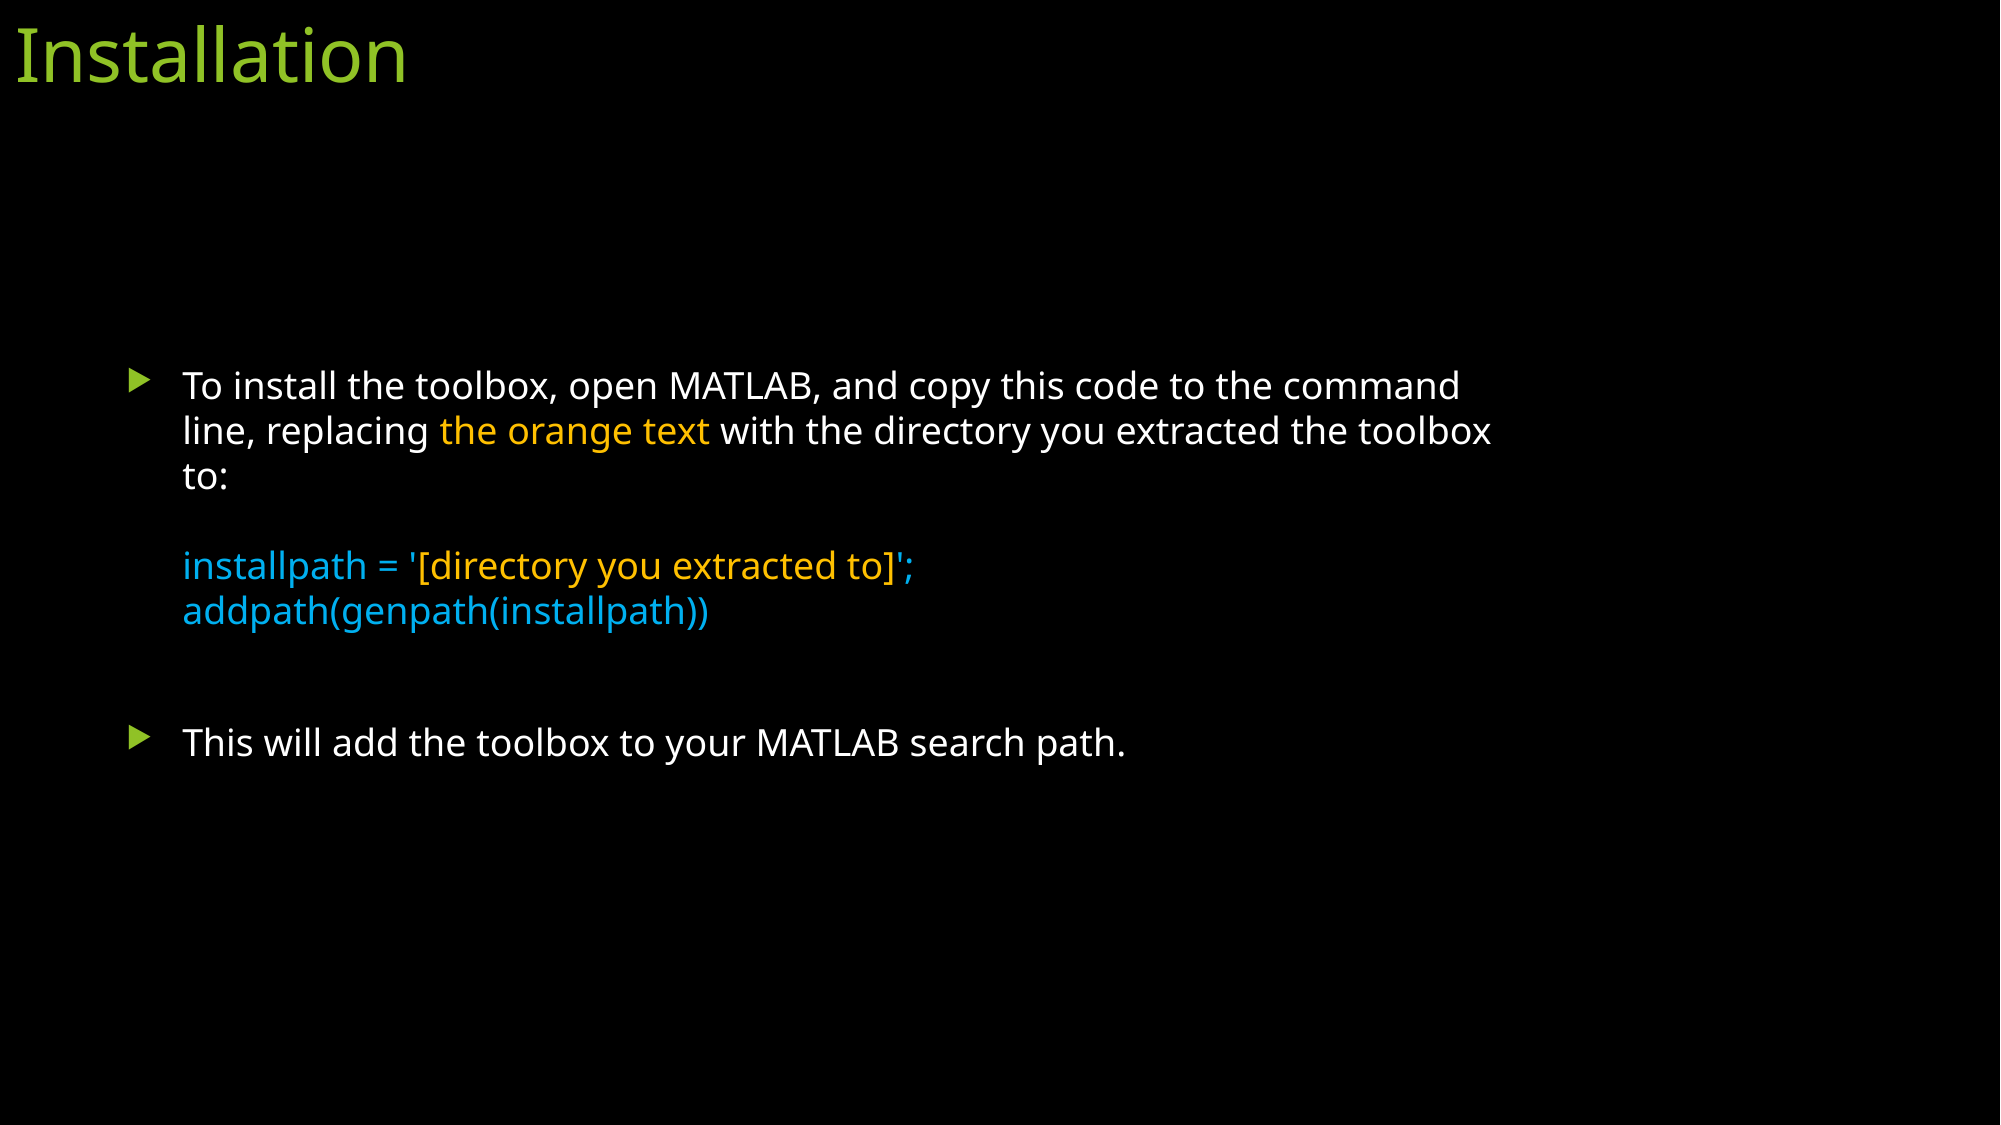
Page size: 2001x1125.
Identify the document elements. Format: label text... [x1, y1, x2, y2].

title Installation [0, 0, 1411, 217]
list To install the toolbox, open MATLAB, and copy this code to the command line, replacing the orange text with the directory you extracted the toolbox to: installpath = '[directory you extracted to]'; addpath(genpath(installpath)) This will add the toolbox to your MATLAB search path. [111, 354, 1522, 992]
